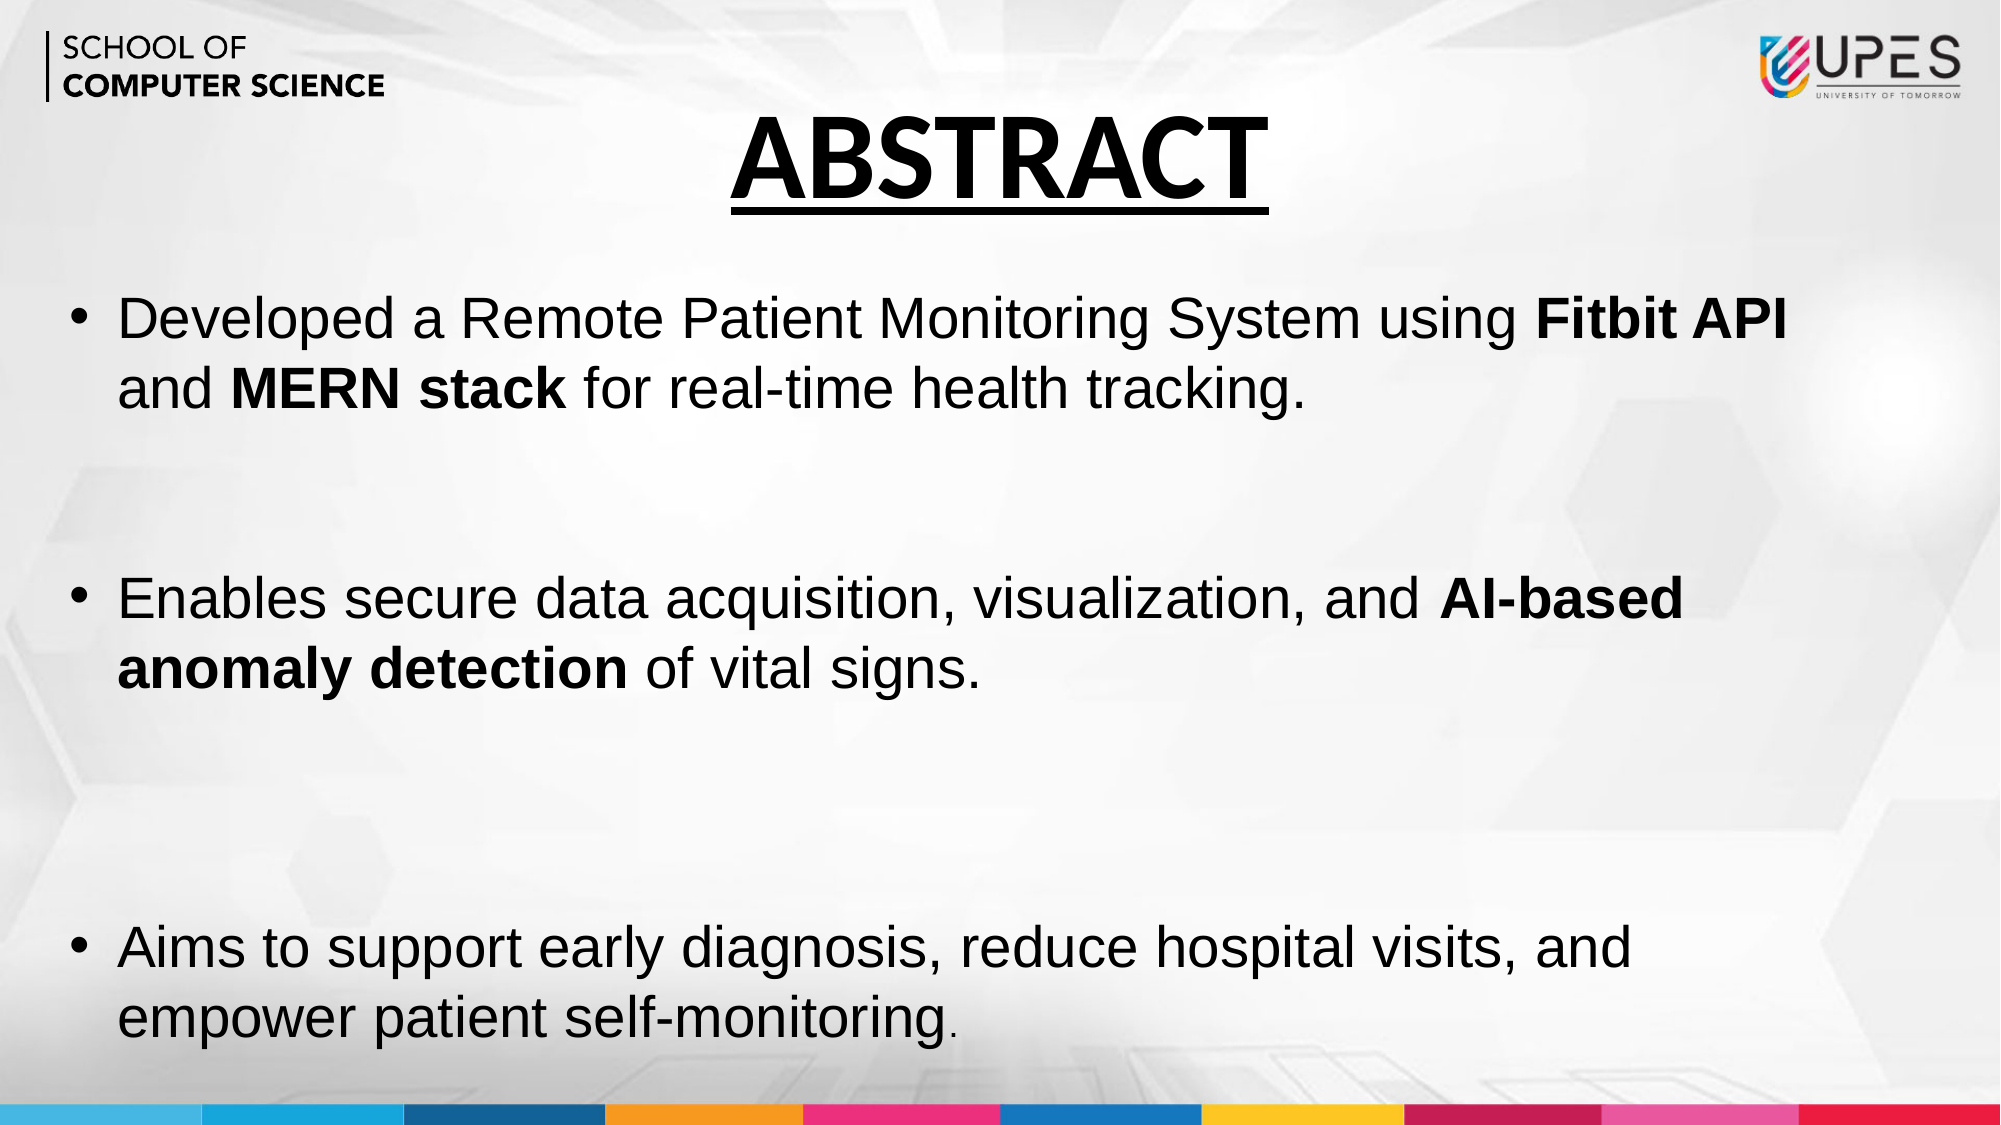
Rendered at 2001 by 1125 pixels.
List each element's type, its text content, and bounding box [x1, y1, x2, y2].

text_box Developed a Remote Patient Monitoring System using Fitbit API and MERN stack for real-time health tracking. Enables secure data acquisition, visualization, and AI-based anomaly detection of vital signs. Aims to support early diagnosis, reduce hospital visits, and empower patient self-monitoring. [55, 272, 1820, 1057]
text_box ABSTRACT [248, 66, 1752, 232]
picture [0, 0, 2000, 1125]
